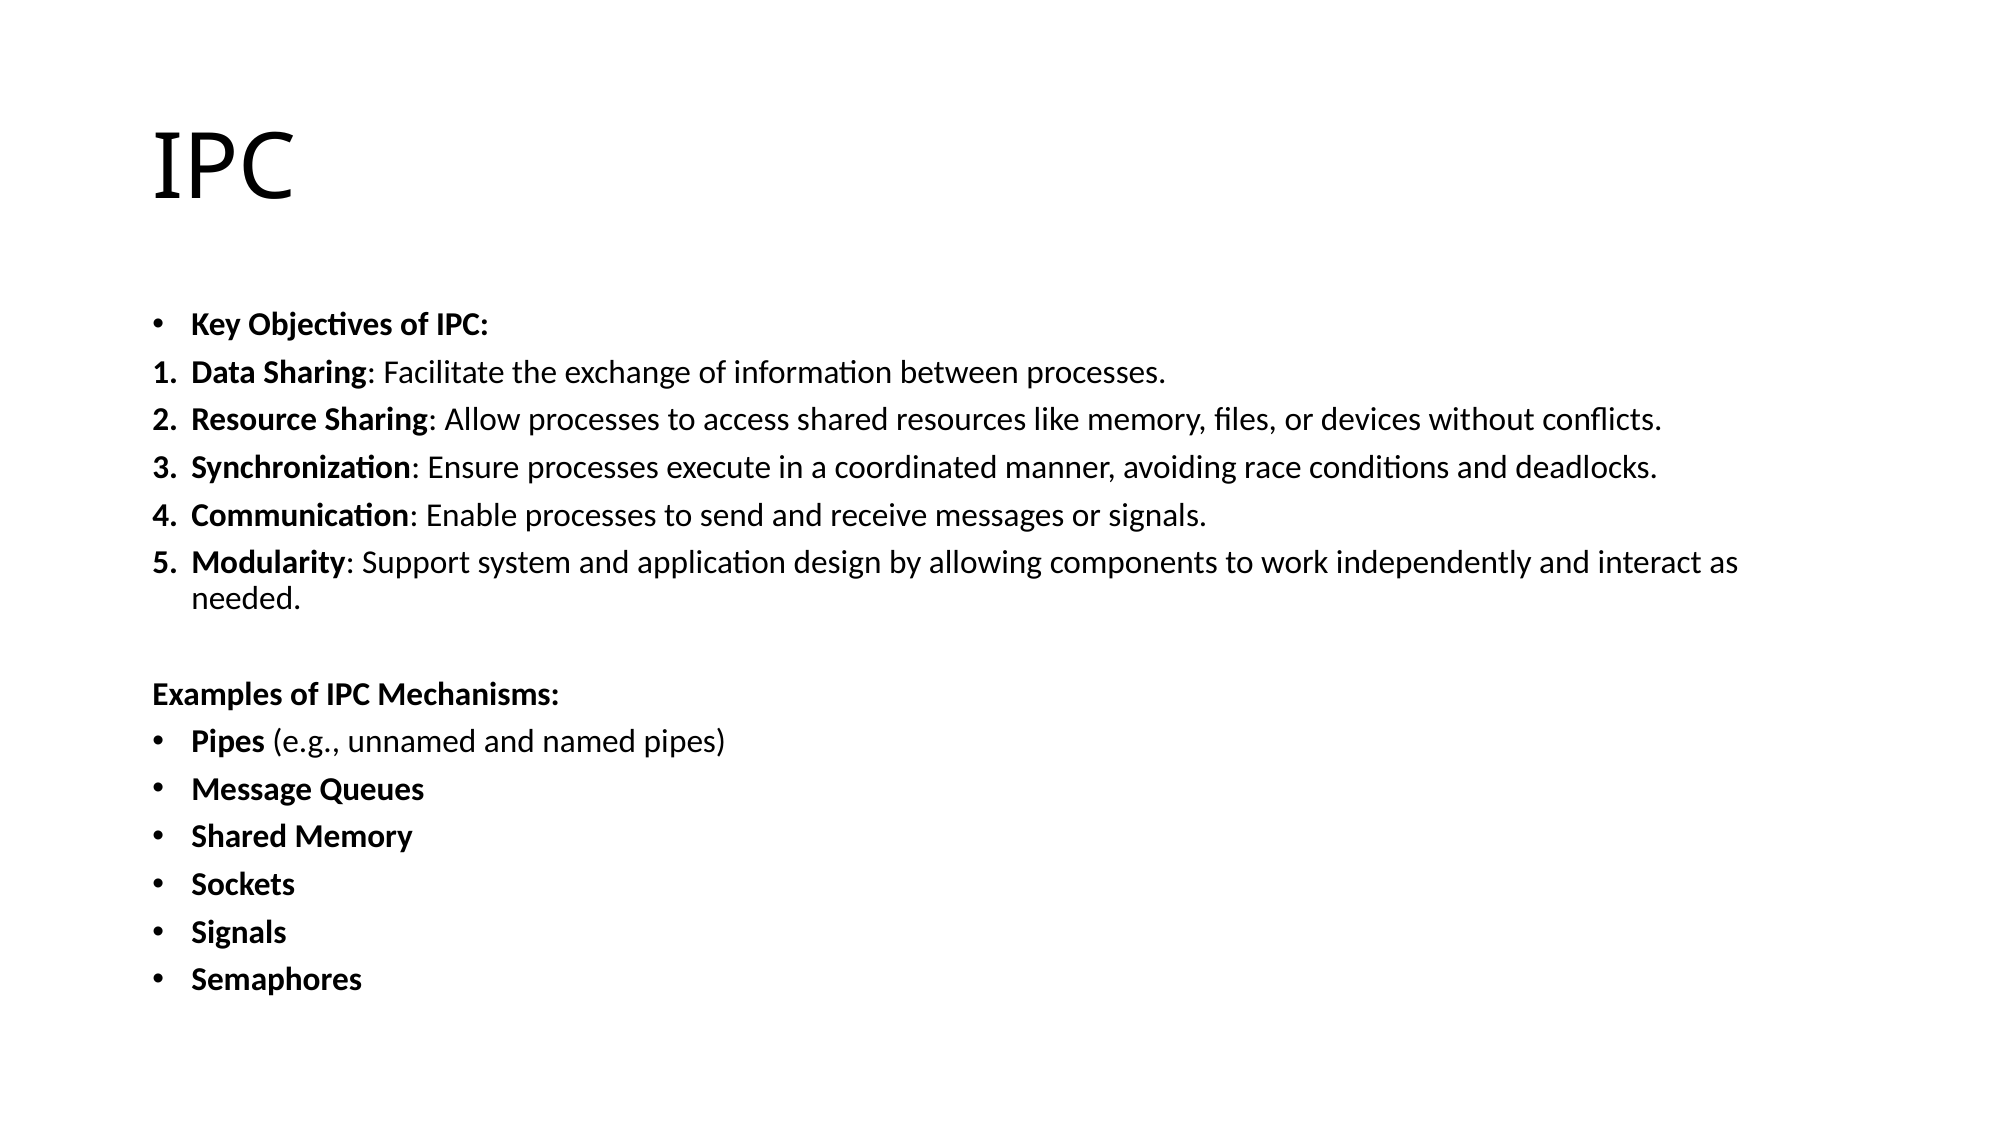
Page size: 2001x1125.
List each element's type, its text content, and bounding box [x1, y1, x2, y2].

title IPC [137, 59, 1863, 278]
list Key Objectives of IPC: Data Sharing: Facilitate the exchange of information between processes. Resource Sharing: Allow processes to access shared resources like memory, files, or devices without conflicts. Synchronization: Ensure processes execute in a coordinated manner, avoiding race conditions and deadlocks. Communication: Enable processes to send and receive messages or signals. Modularity: Support system and application design by allowing components to work independently and interact as needed. Examples of IPC Mechanisms: Pipes (e.g., unnamed and named pipes) Message Queues Shared Memory Sockets Signals Semaphores [137, 299, 1863, 1014]
